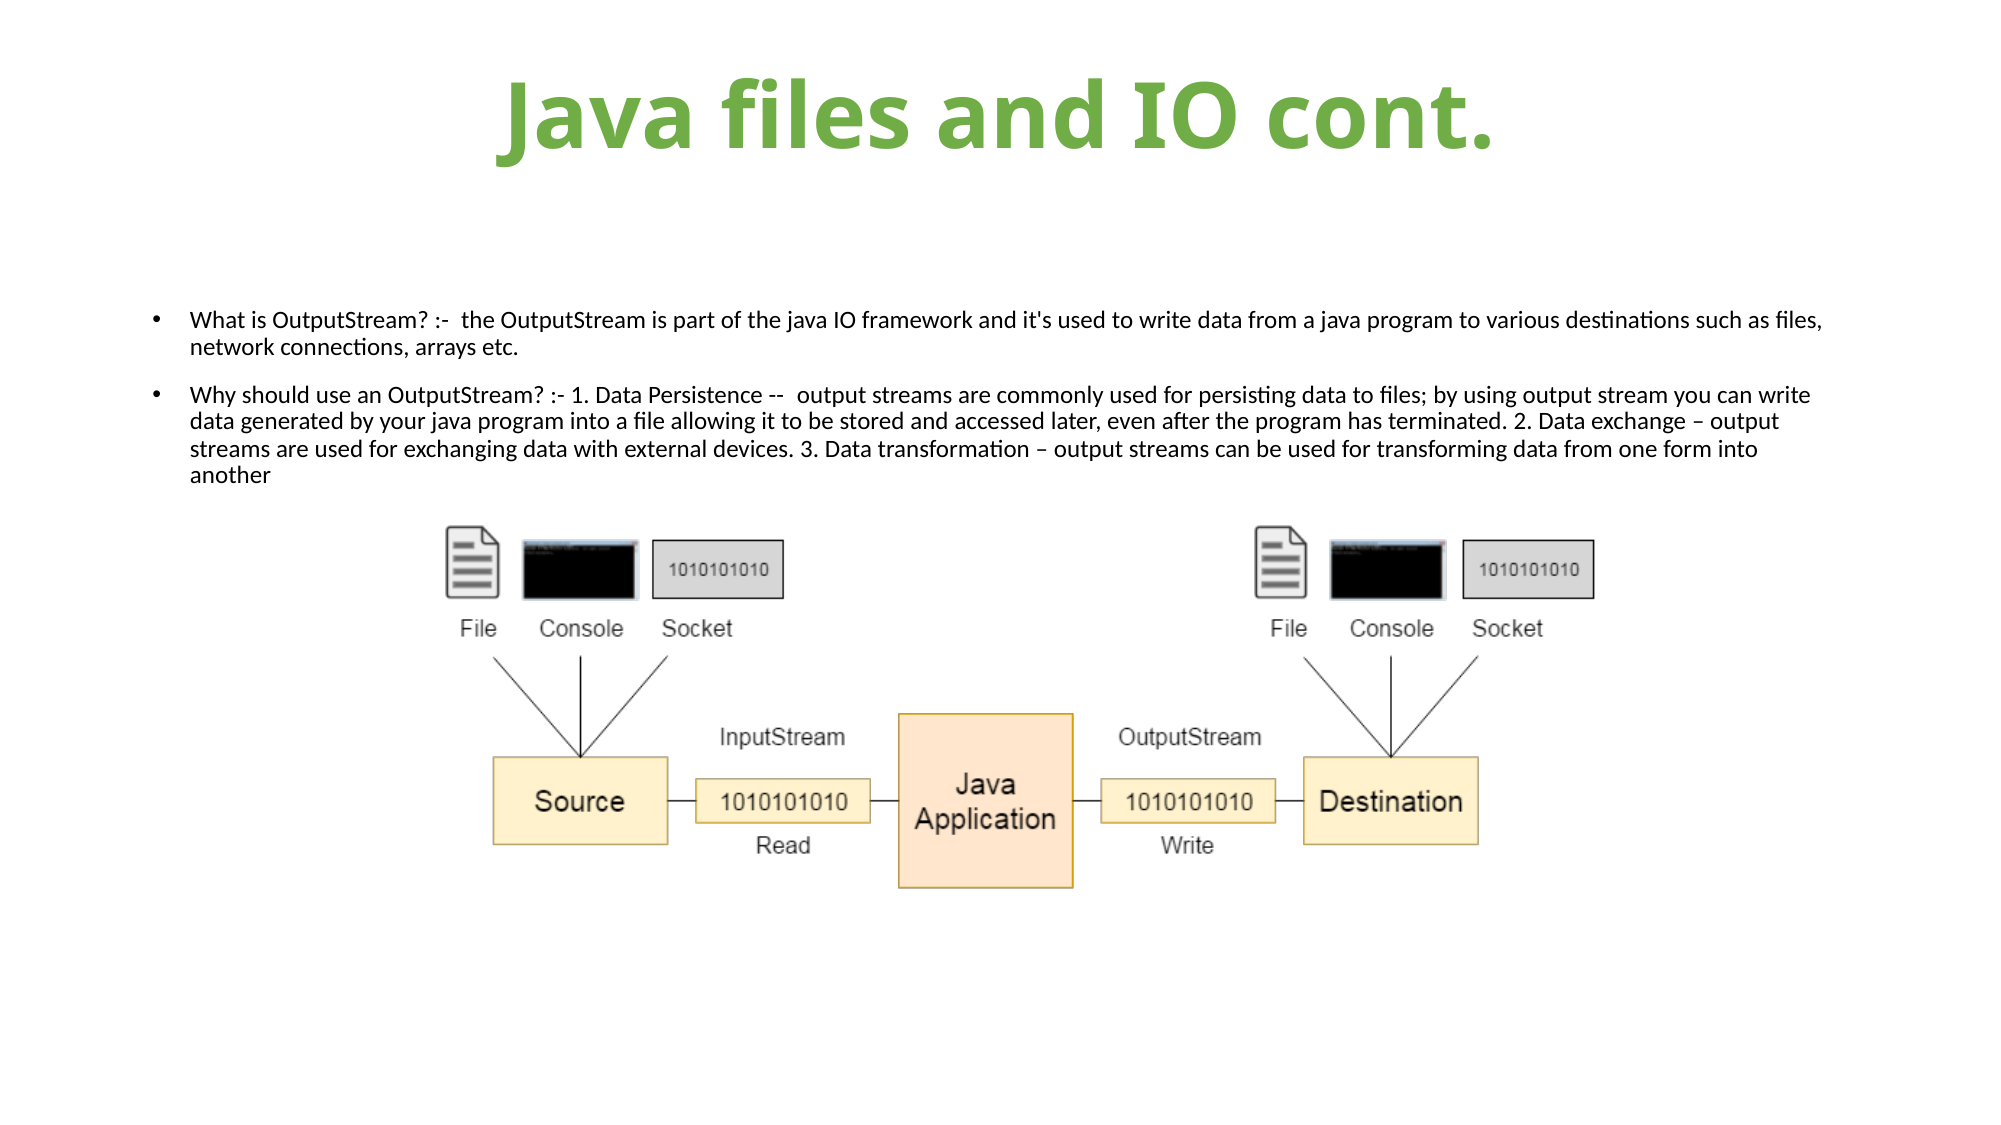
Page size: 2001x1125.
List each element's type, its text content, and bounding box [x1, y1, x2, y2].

list What is OutputStream? :- the OutputStream is part of the java IO framework and it's used to write data from a java program to various destinations such as files, network connections, arrays etc. Why should use an OutputStream? :- 1. Data Persistence -- output streams are commonly used for persisting data to files; by using output stream you can write data generated by your java program into a file allowing it to be stored and accessed later, even after the program has terminated. 2. Data exchange – output streams are used for exchanging data with external devices. 3. Data transformation – output streams can be used for transforming data from one form into another [137, 299, 1863, 1014]
title Java files and IO cont. [137, 59, 1863, 278]
picture [444, 524, 1596, 891]
